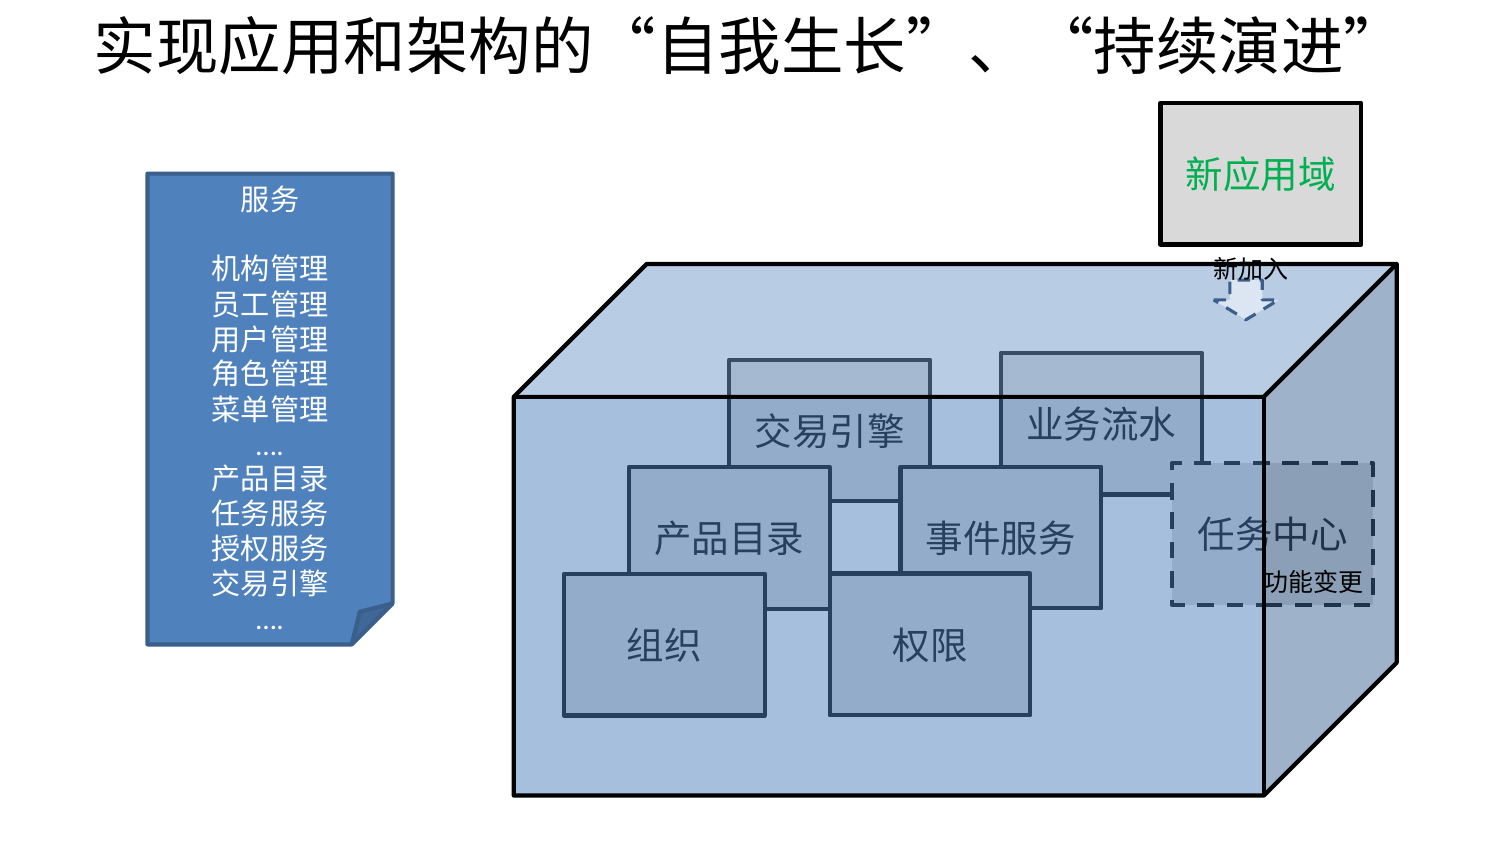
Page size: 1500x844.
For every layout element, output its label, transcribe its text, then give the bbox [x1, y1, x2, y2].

text_box 功能变更 [1249, 559, 1400, 605]
text_box 实现应用和架构的“自我生长”、“持续演进” [0, 0, 1500, 83]
text_box [1212, 292, 1281, 320]
text_box 新加入 [1198, 246, 1350, 292]
text_box 服务 机构管理 员工管理 用户管理 角色管理 菜单管理 …. 产品目录 任务服务 授权服务 交易引擎 …. [145, 171, 395, 647]
text_box RCT成员 [521, 267, 1389, 394]
text_box [511, 261, 1399, 798]
text_box 新应用域 [1158, 101, 1363, 247]
